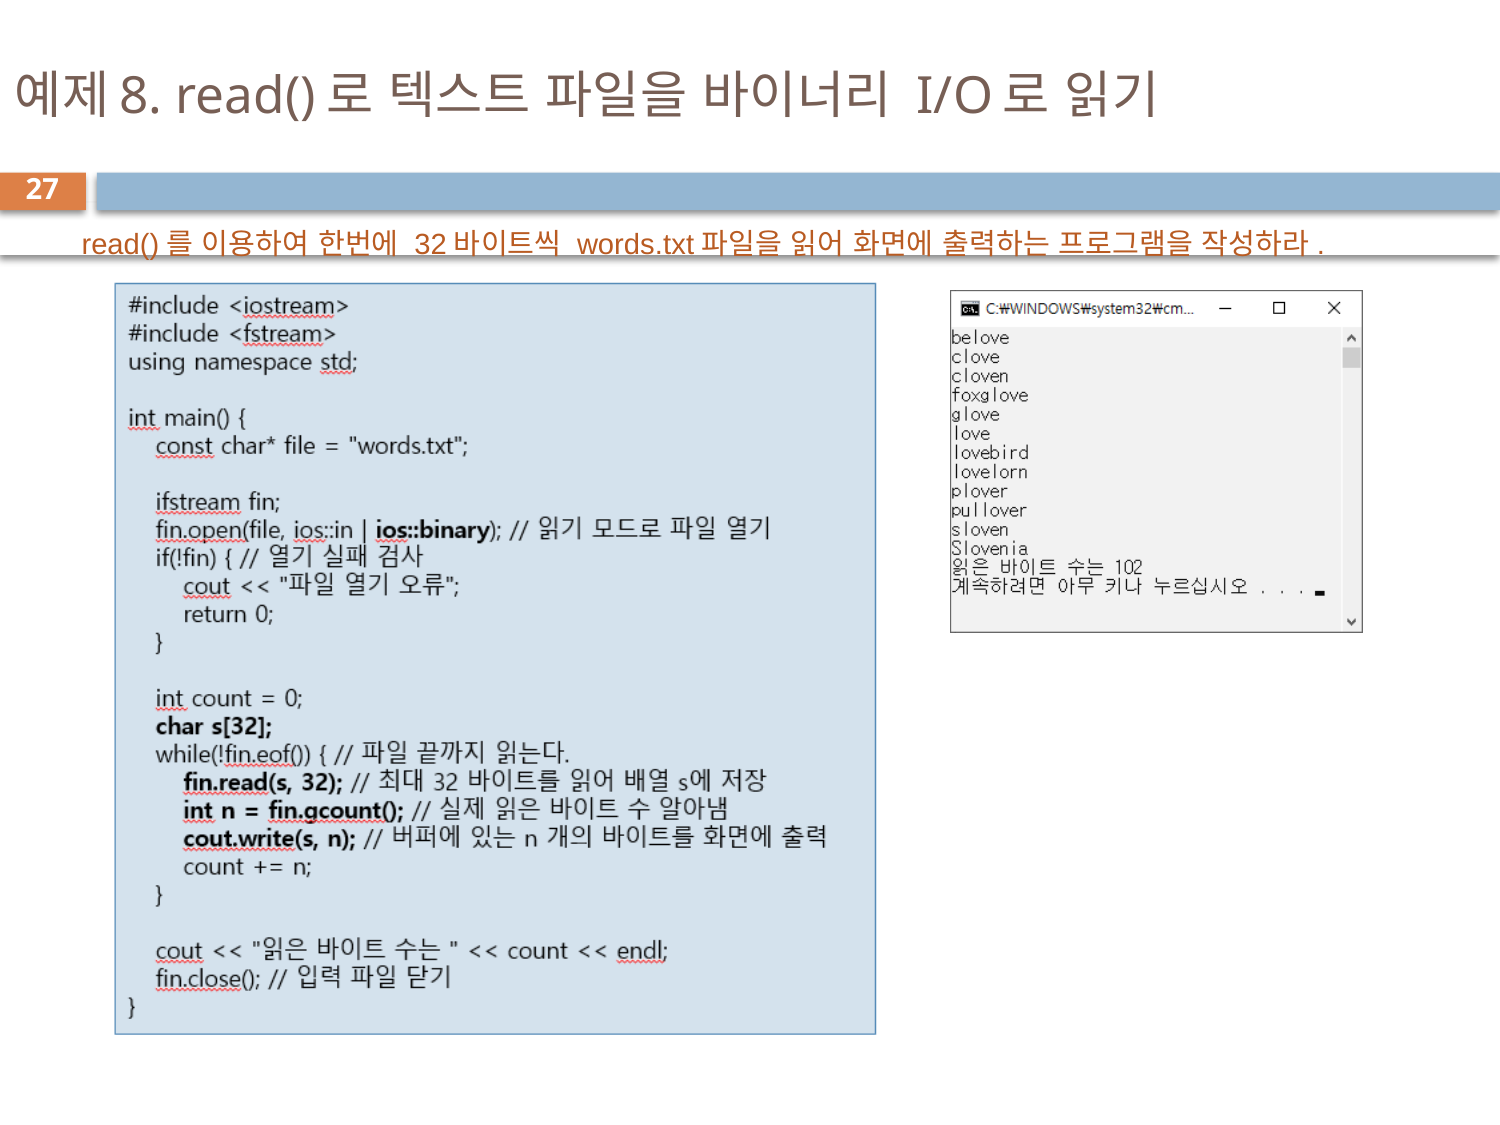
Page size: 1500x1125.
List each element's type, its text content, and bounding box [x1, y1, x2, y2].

picture [950, 290, 1364, 633]
title 예제8. read()로 텍스트 파일을 바이너리 I/O로 읽기 [0, 37, 1438, 149]
slide_number 27 [0, 170, 87, 211]
picture [111, 275, 883, 1039]
text_box read()를 이용하여 한번에 32바이트씩 words.txt파일을 읽어 화면에 출력하는 프로그램을 작성하라. [66, 217, 1452, 268]
